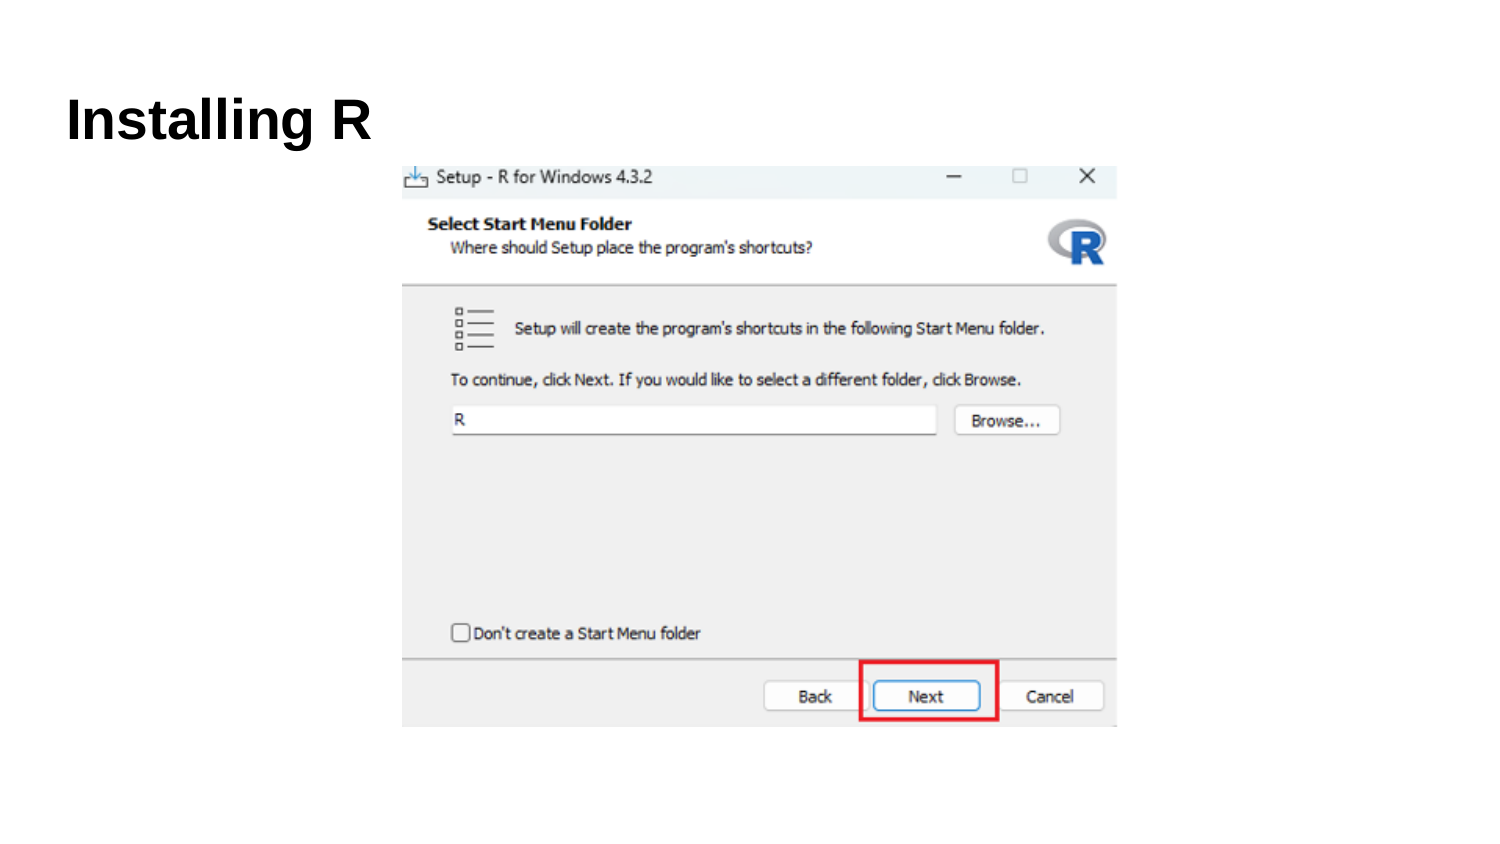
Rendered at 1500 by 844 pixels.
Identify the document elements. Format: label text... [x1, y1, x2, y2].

picture [402, 166, 1122, 727]
title Installing R [51, 72, 1449, 167]
